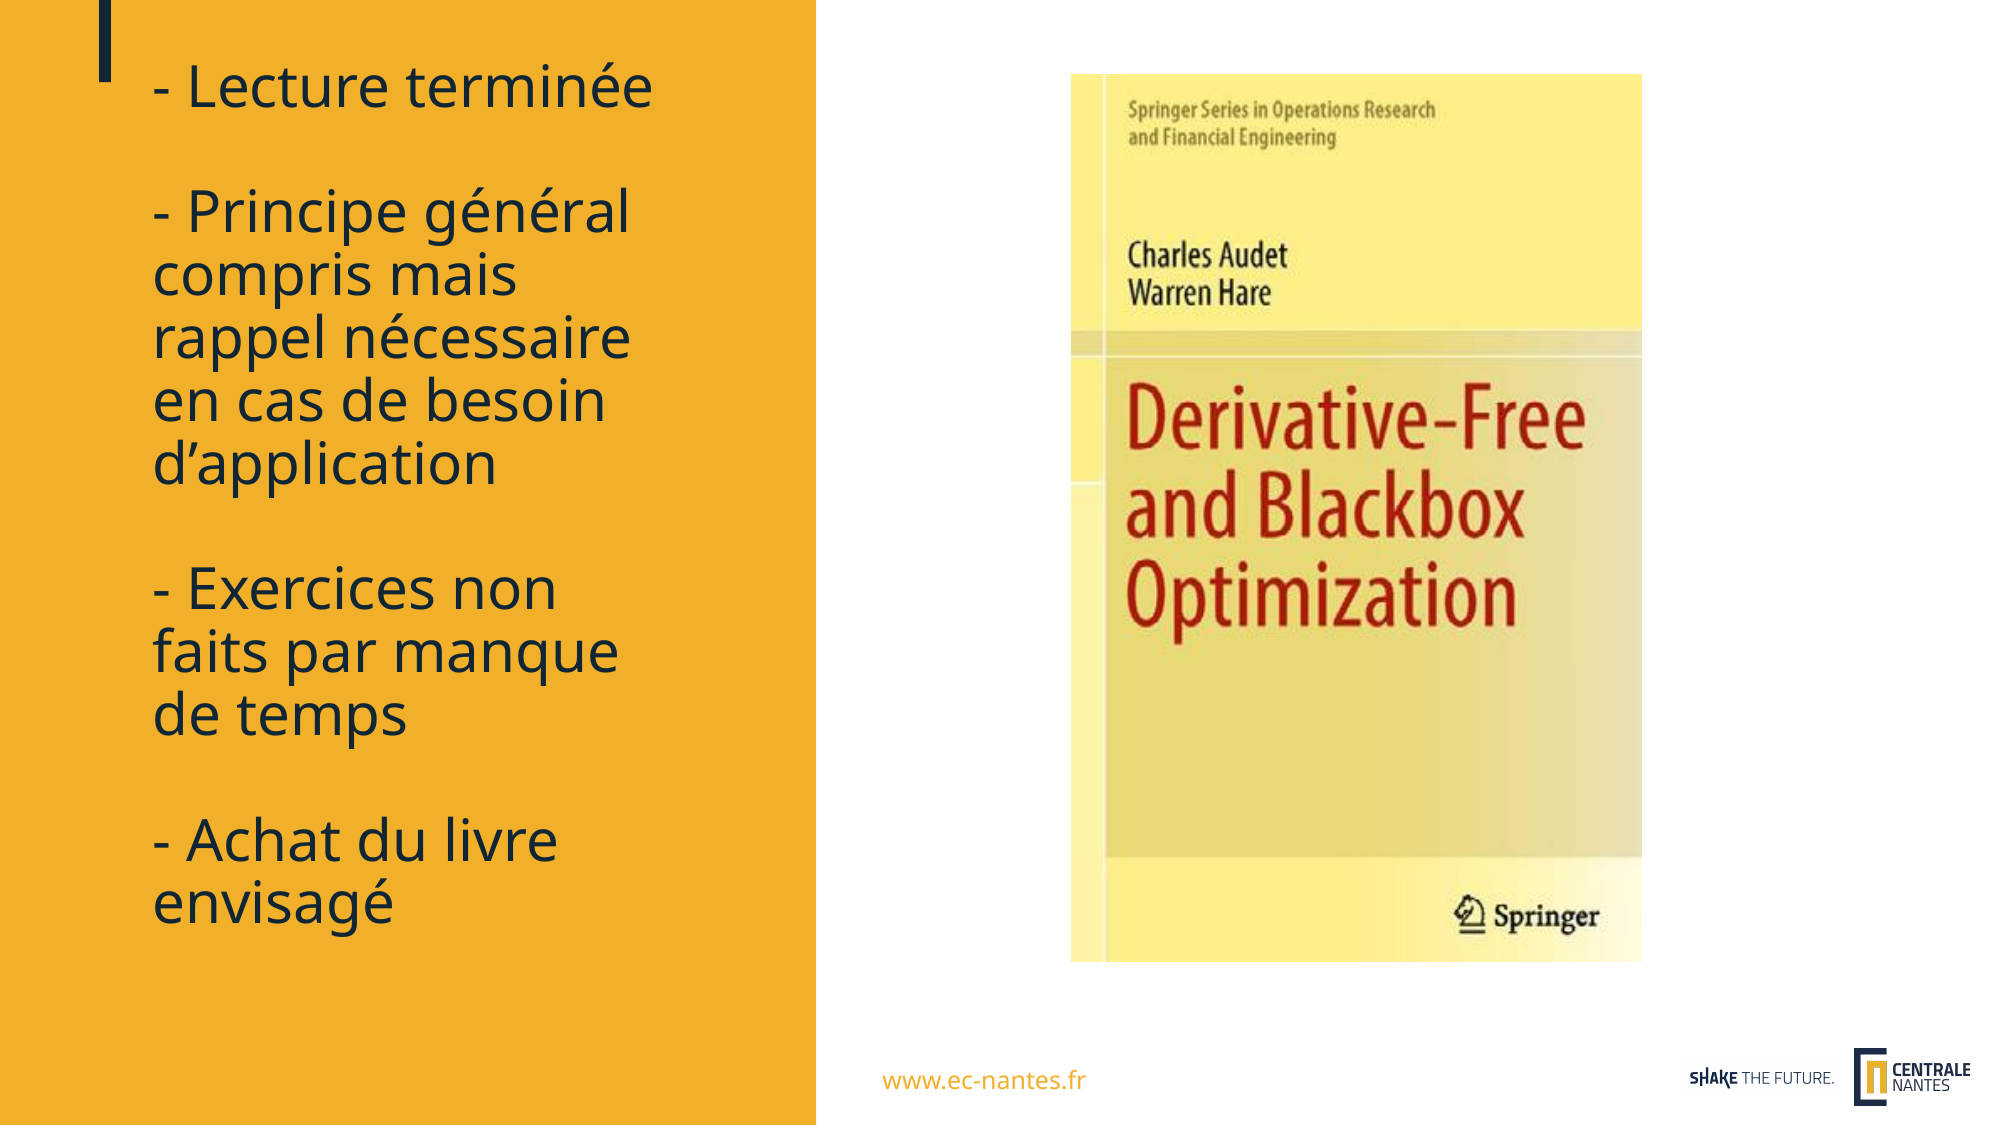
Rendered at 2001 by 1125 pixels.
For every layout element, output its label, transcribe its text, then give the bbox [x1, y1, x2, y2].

picture [1681, 1059, 1842, 1094]
picture [1854, 1048, 1971, 1106]
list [1071, 74, 1642, 962]
title - Lecture terminée - Principe général compris mais rappel nécessaire en cas de besoin d’application - Exercices non faits par manque de temps - Achat du livre envisagé [137, 49, 701, 1065]
